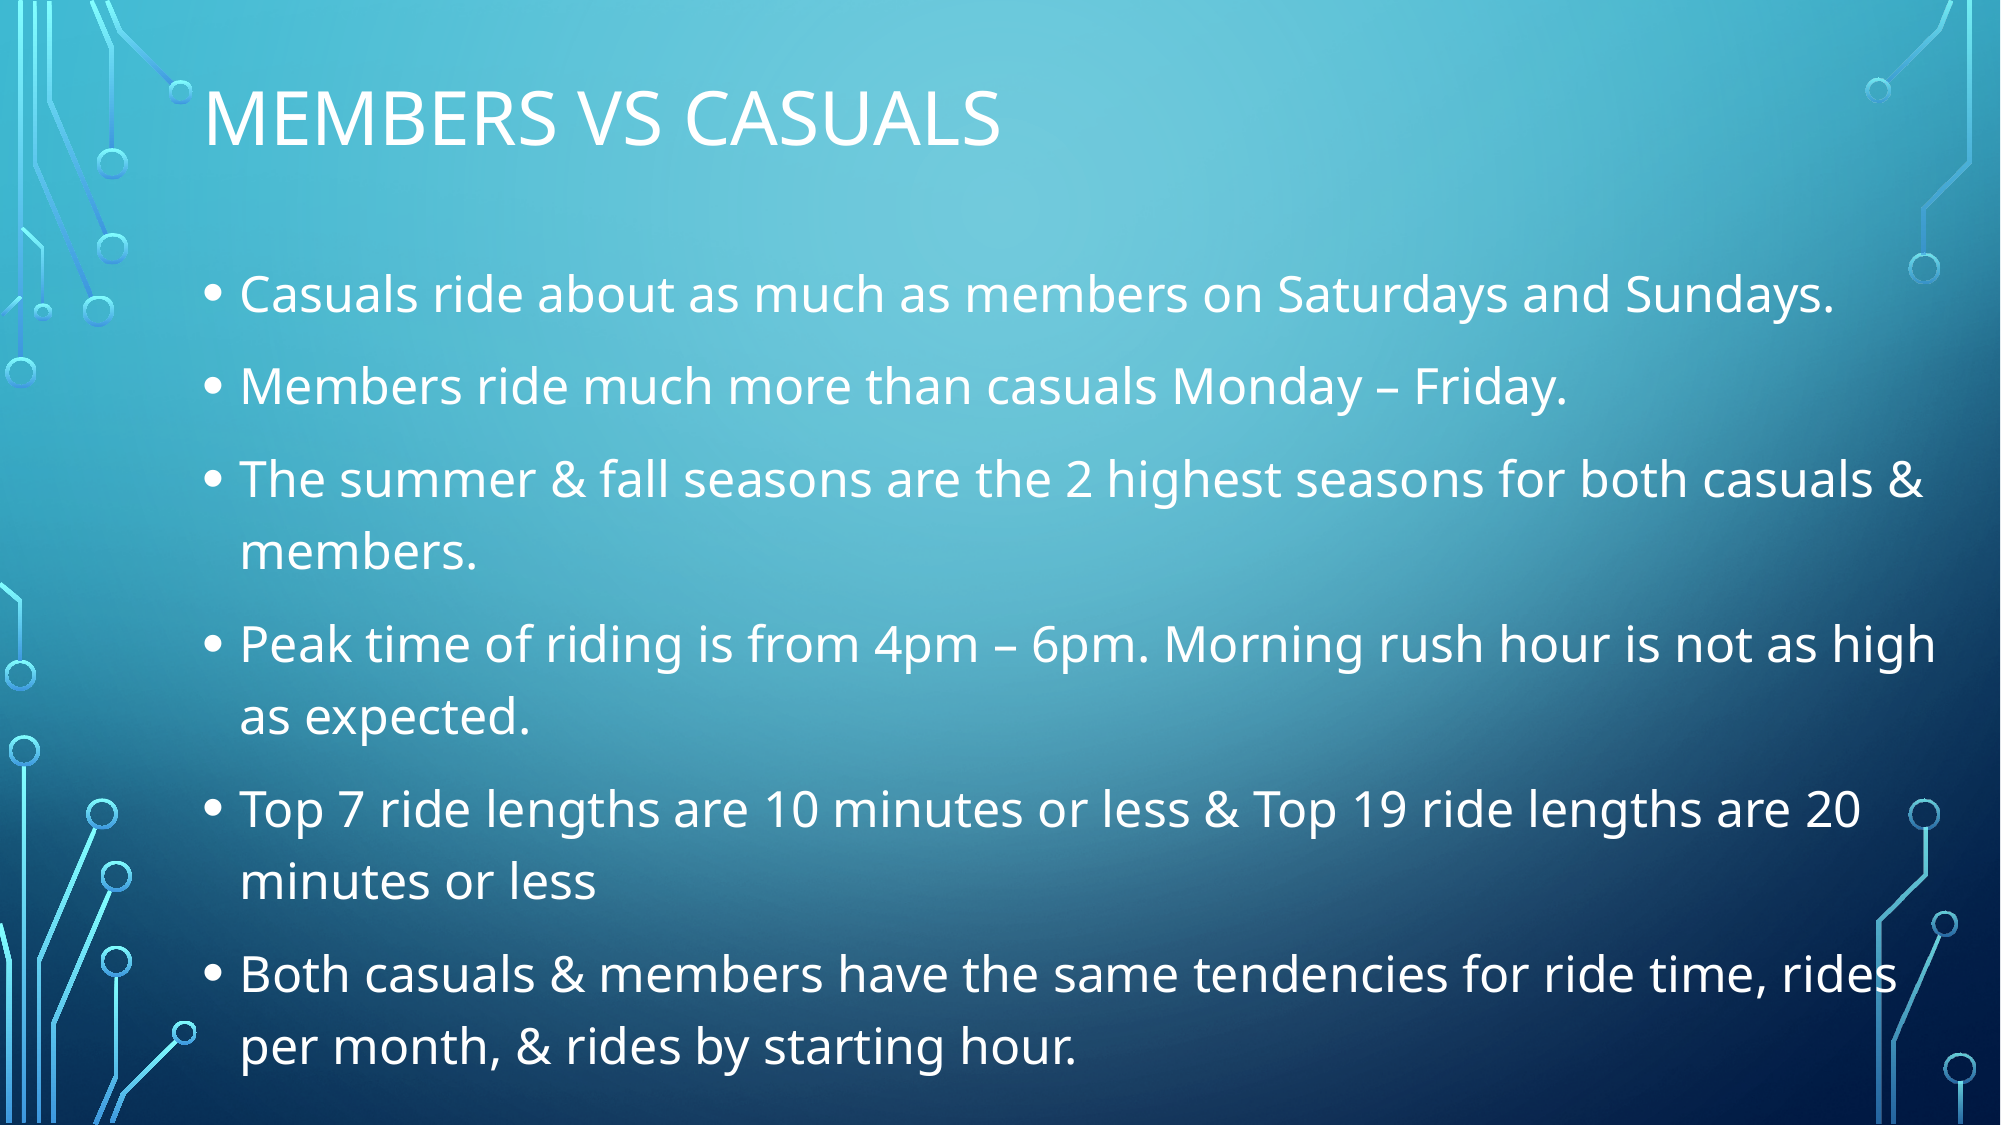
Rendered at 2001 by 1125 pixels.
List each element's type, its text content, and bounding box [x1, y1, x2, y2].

list Casuals ride about as much as members on Saturdays and Sundays. Members ride much more than casuals Monday – Friday. The summer & fall seasons are the 2 highest seasons for both casuals & members. Peak time of riding is from 4pm – 6pm. Morning rush hour is not as high as expected. Top 7 ride lengths are 10 minutes or less & Top 19 ride lengths are 20 minutes or less Both casuals & members have the same tendencies for ride time, rides per month, & rides by starting hour. [187, 242, 1985, 1125]
title Members vs casuals [187, 0, 1813, 242]
